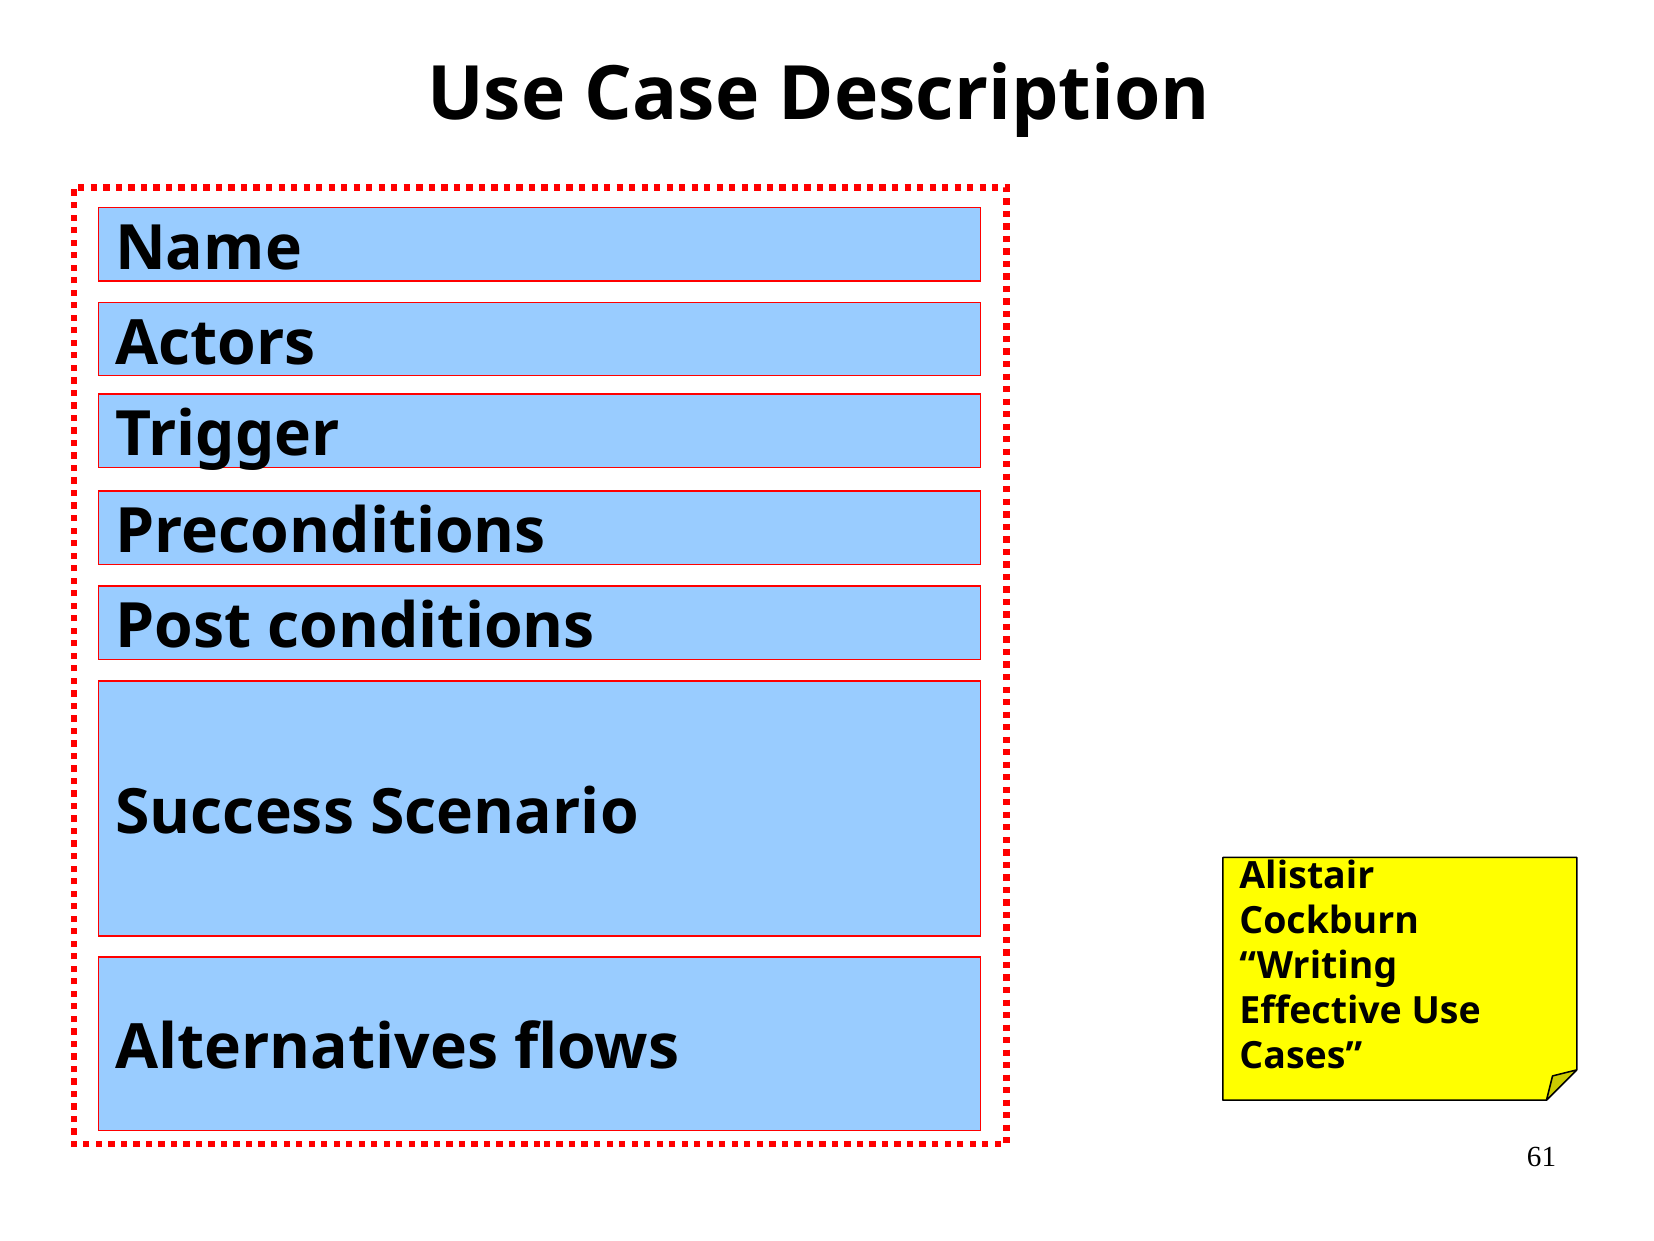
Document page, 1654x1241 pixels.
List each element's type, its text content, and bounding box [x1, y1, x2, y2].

title Use Case Description [0, 0, 1638, 199]
text_box [73, 187, 1007, 1145]
text_box Alistair Cockburn “Writing Effective Use Cases” [1222, 857, 1577, 1101]
